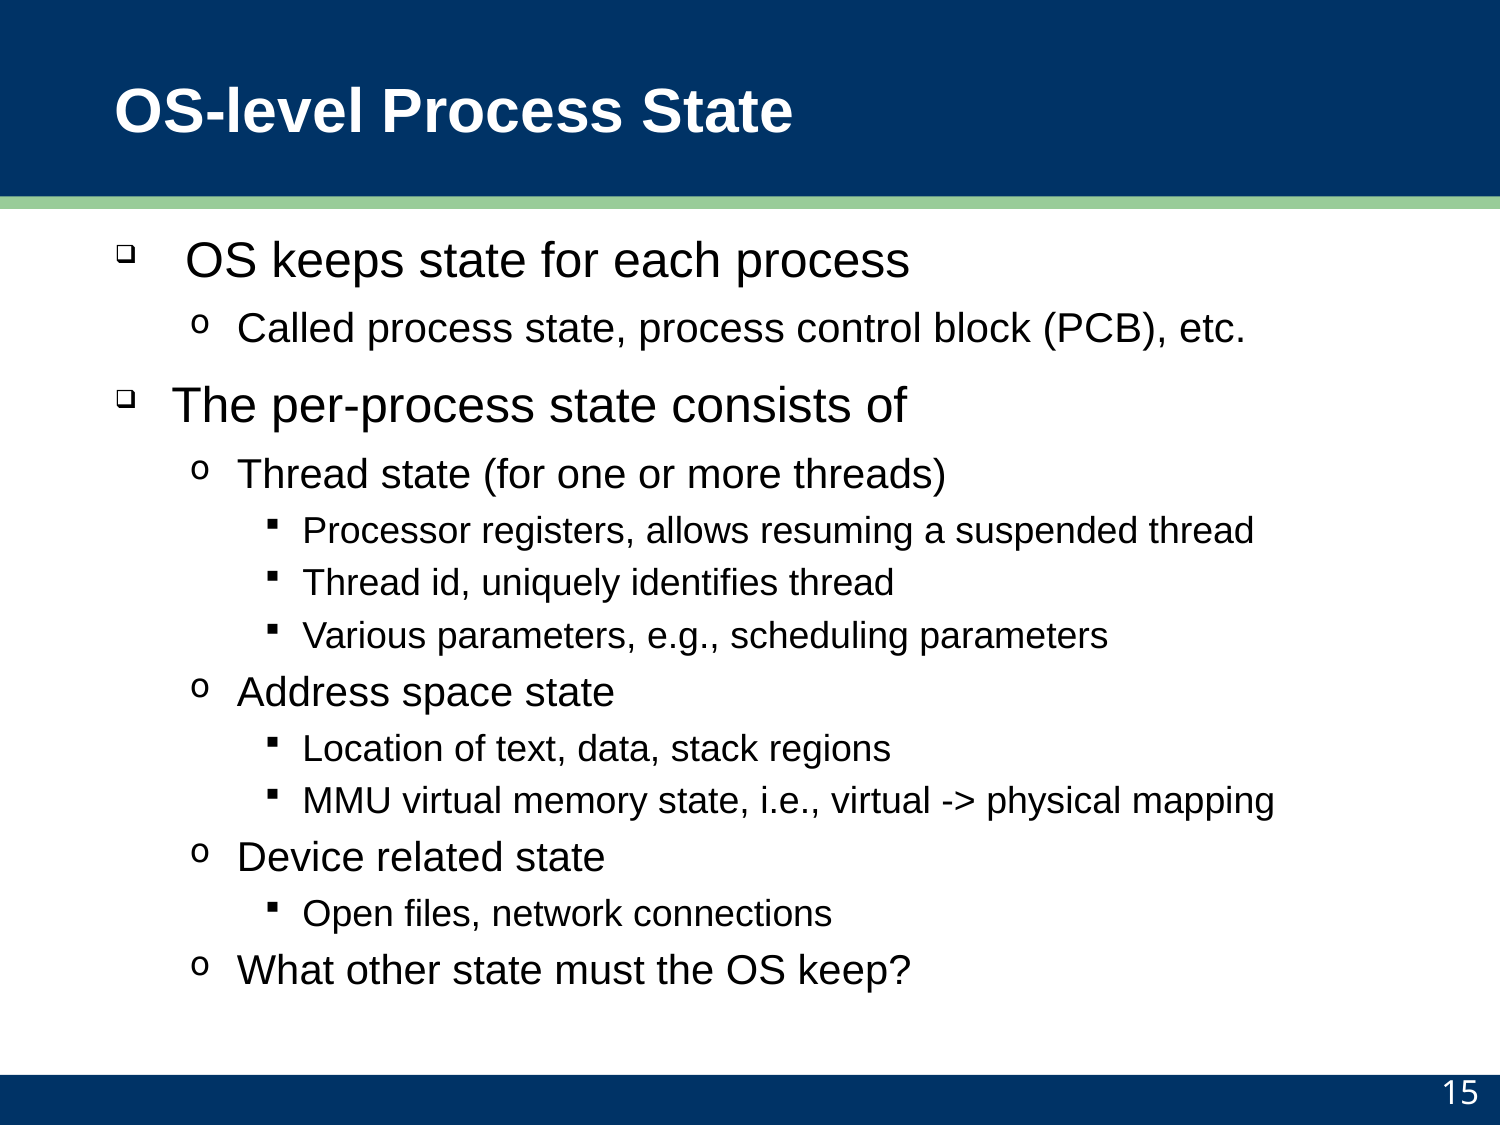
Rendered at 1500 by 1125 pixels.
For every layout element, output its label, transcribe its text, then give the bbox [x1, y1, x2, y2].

list OS keeps state for each process Called process state, process control block (PCB), etc. The per-process state consists of Thread state (for one or more threads) Processor registers, allows resuming a suspended thread Thread id, uniquely identifies thread Various parameters, e.g., scheduling parameters Address space state Location of text, data, stack regions MMU virtual memory state, i.e., virtual -> physical mapping Device related state Open files, network connections What other state must the OS keep? [99, 220, 1400, 1071]
slide_number 15 [1181, 1076, 1495, 1124]
title OS-level Process State [99, 7, 1400, 208]
